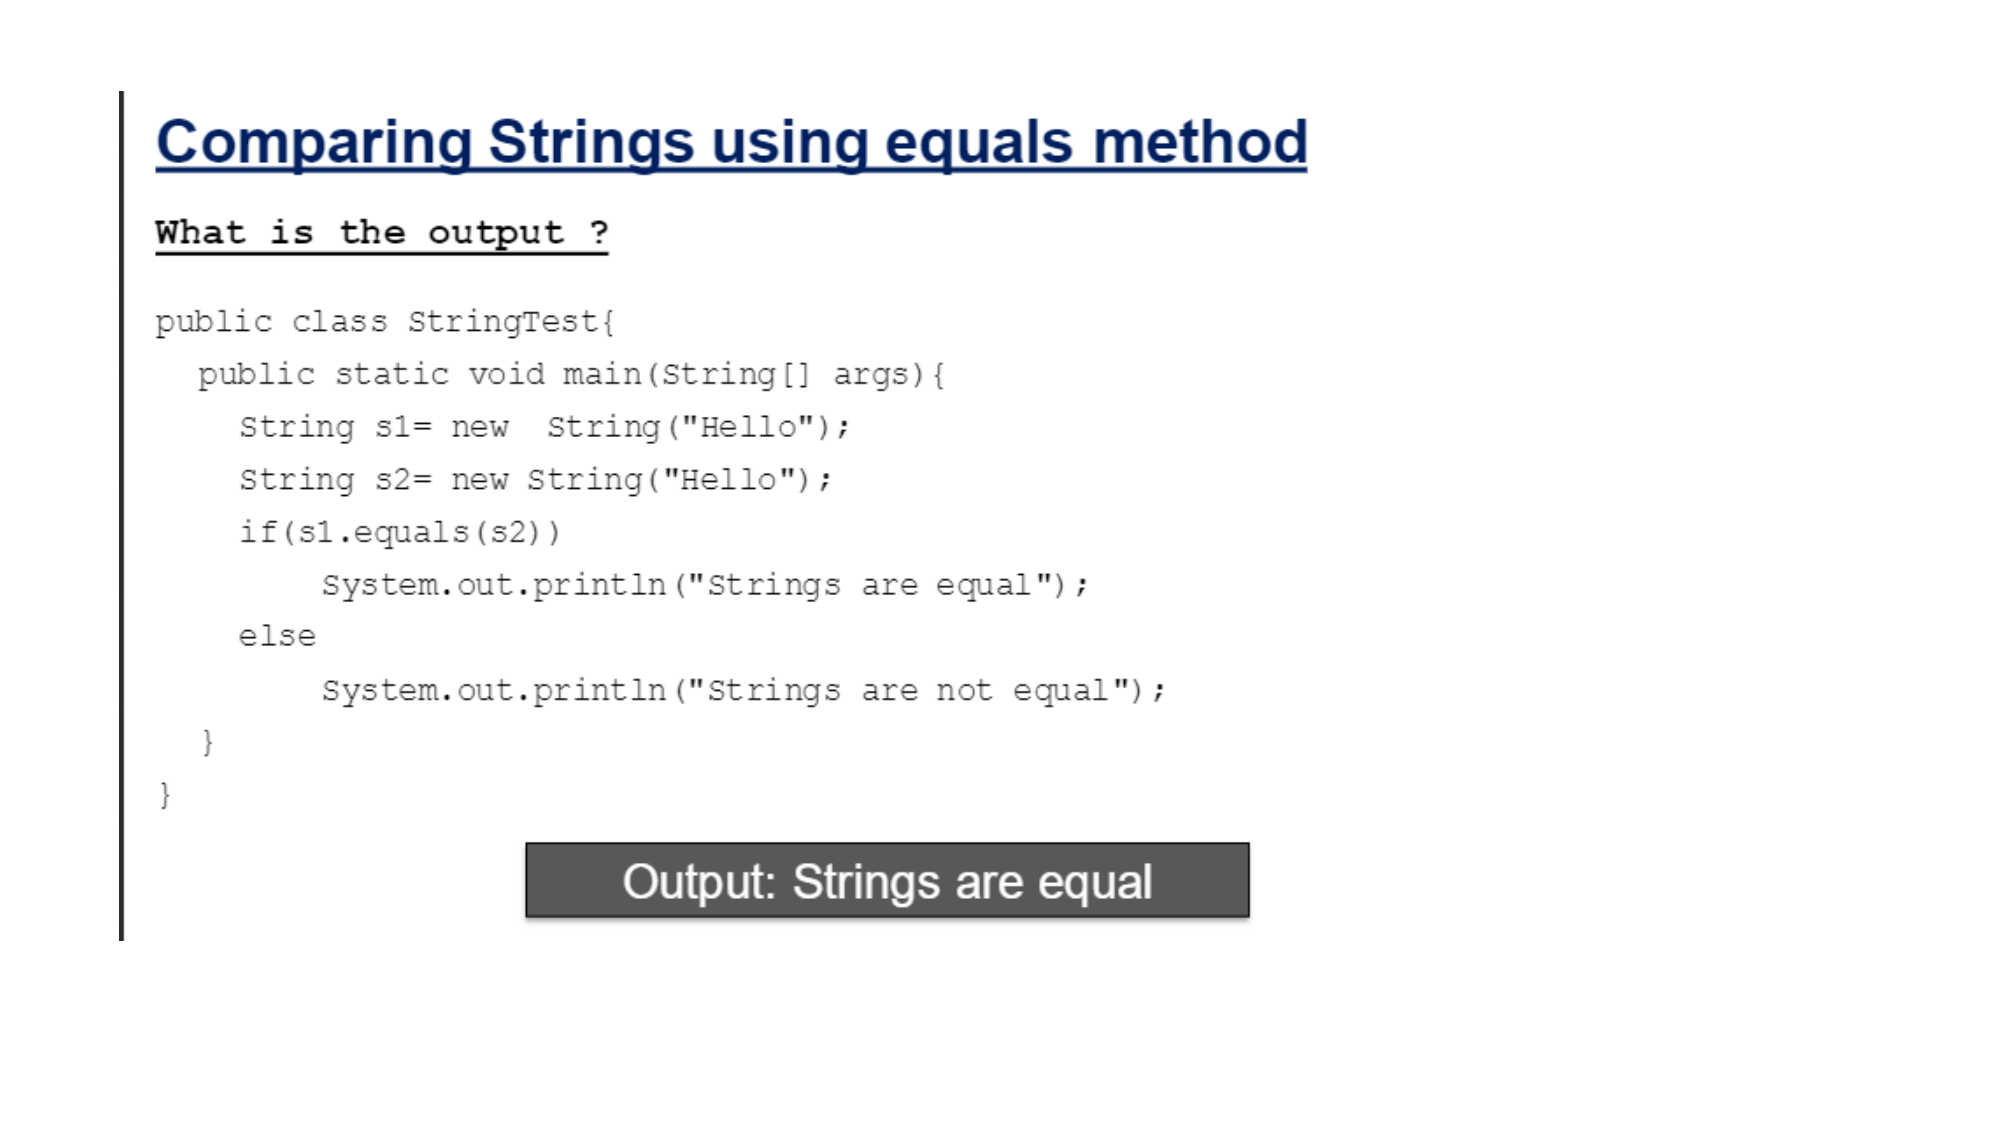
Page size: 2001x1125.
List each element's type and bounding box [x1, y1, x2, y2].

picture [119, 91, 1708, 941]
